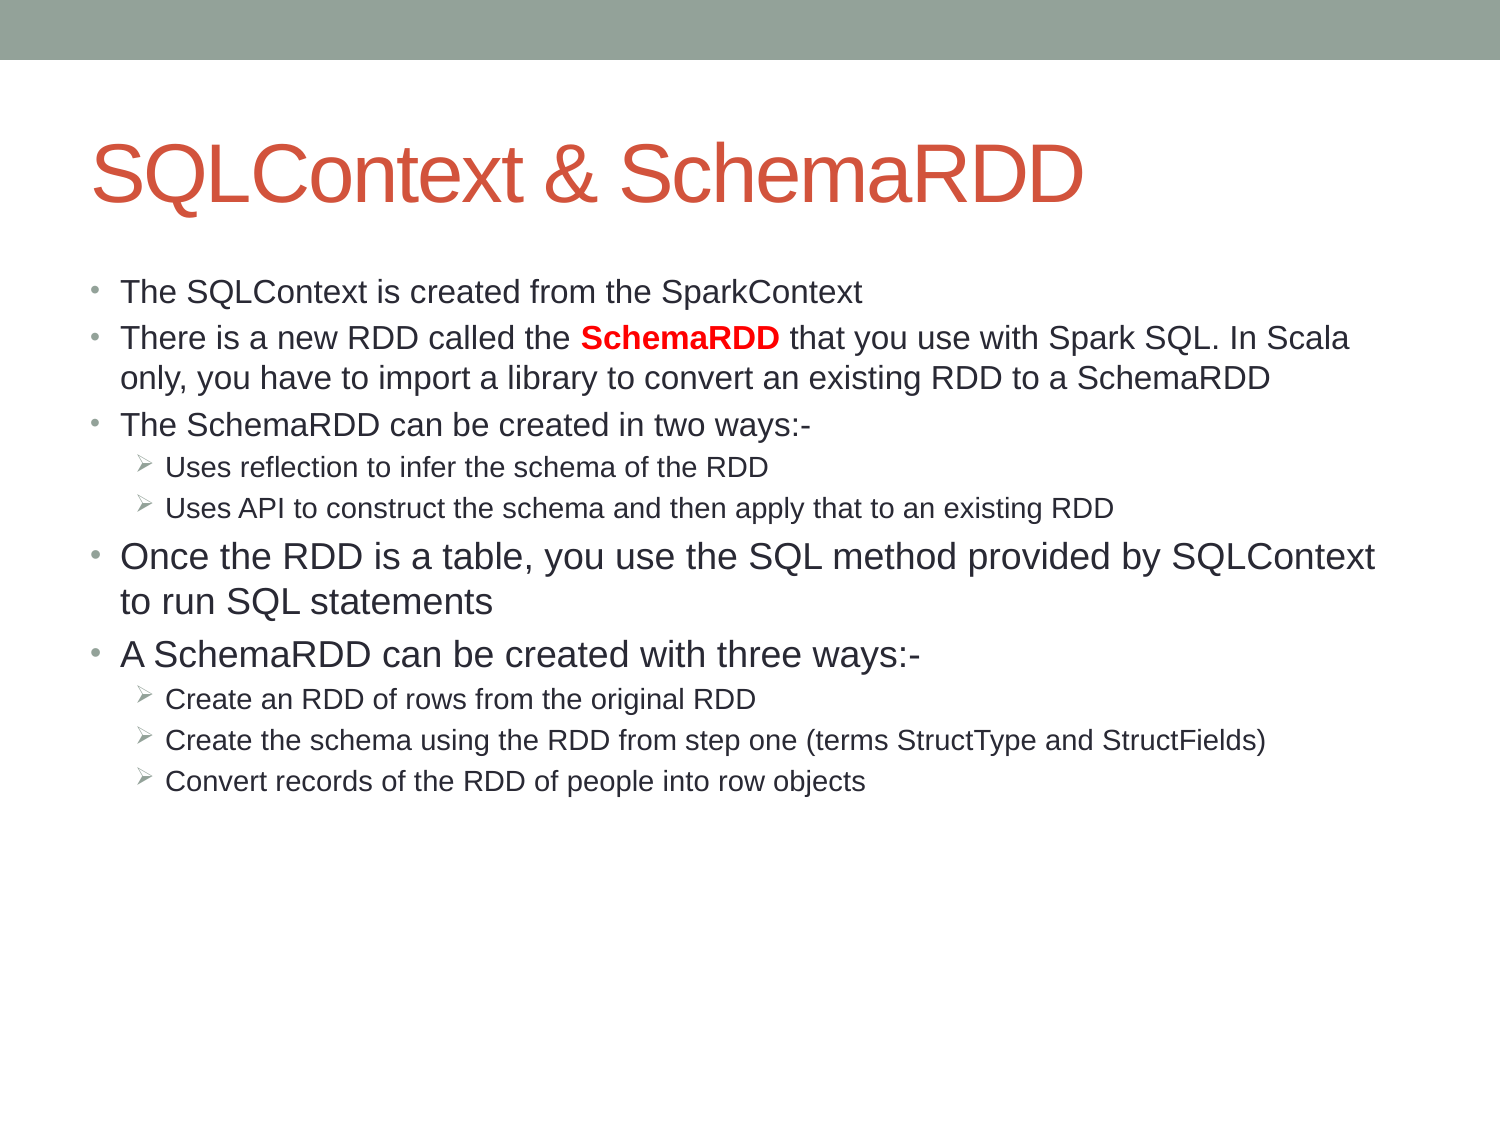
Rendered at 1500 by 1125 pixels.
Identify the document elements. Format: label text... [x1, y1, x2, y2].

title SQLContext & SchemaRDD [75, 87, 1425, 250]
list The SQLContext is created from the SparkContext There is a new RDD called the SchemaRDD that you use with Spark SQL. In Scala only, you have to import a library to convert an existing RDD to a SchemaRDD The SchemaRDD can be created in two ways:- Uses reflection to infer the schema of the RDD Uses API to construct the schema and then apply that to an existing RDD Once the RDD is a table, you use the SQL method provided by SQLContext to run SQL statements A SchemaRDD can be created with three ways:- Create an RDD of rows from the original RDD Create the schema using the RDD from step one (terms StructType and StructFields) Convert records of the RDD of people into row objects [75, 262, 1425, 1063]
